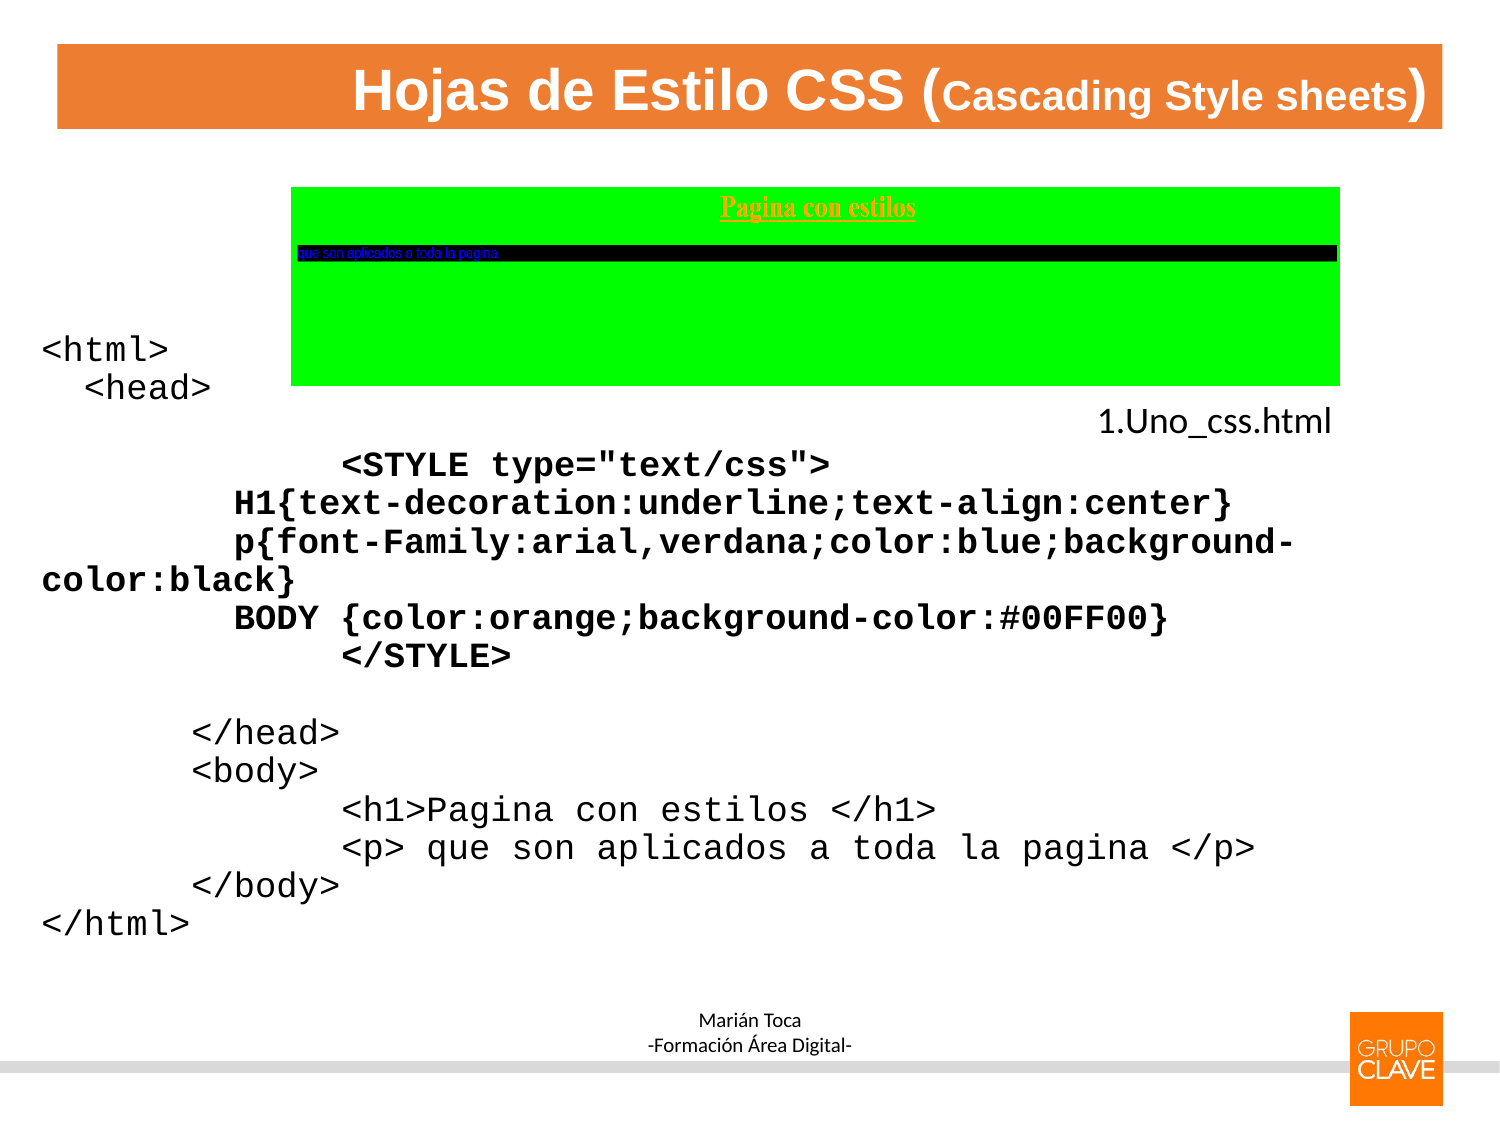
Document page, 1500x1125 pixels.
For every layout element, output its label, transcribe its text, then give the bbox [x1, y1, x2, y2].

text_box Hojas de Estilo CSS (Cascading Style sheets) [57, 44, 1443, 129]
subtitle <html> <head> <STYLE type="text/css"> H1{text-decoration:underline;text-align:center} p{font-Family:arial,verdana;color:blue;background-color:black} BODY {color:orange;background-color:#00FF00} </STYLE> </head> <body> <h1>Pagina con estilos </h1> <p> que son aplicados a toda la pagina </p> </body> </html> [15, 316, 1487, 997]
picture [1350, 1012, 1443, 1106]
picture [291, 187, 1340, 387]
text_box 1.Uno_css.html [1082, 389, 1377, 449]
